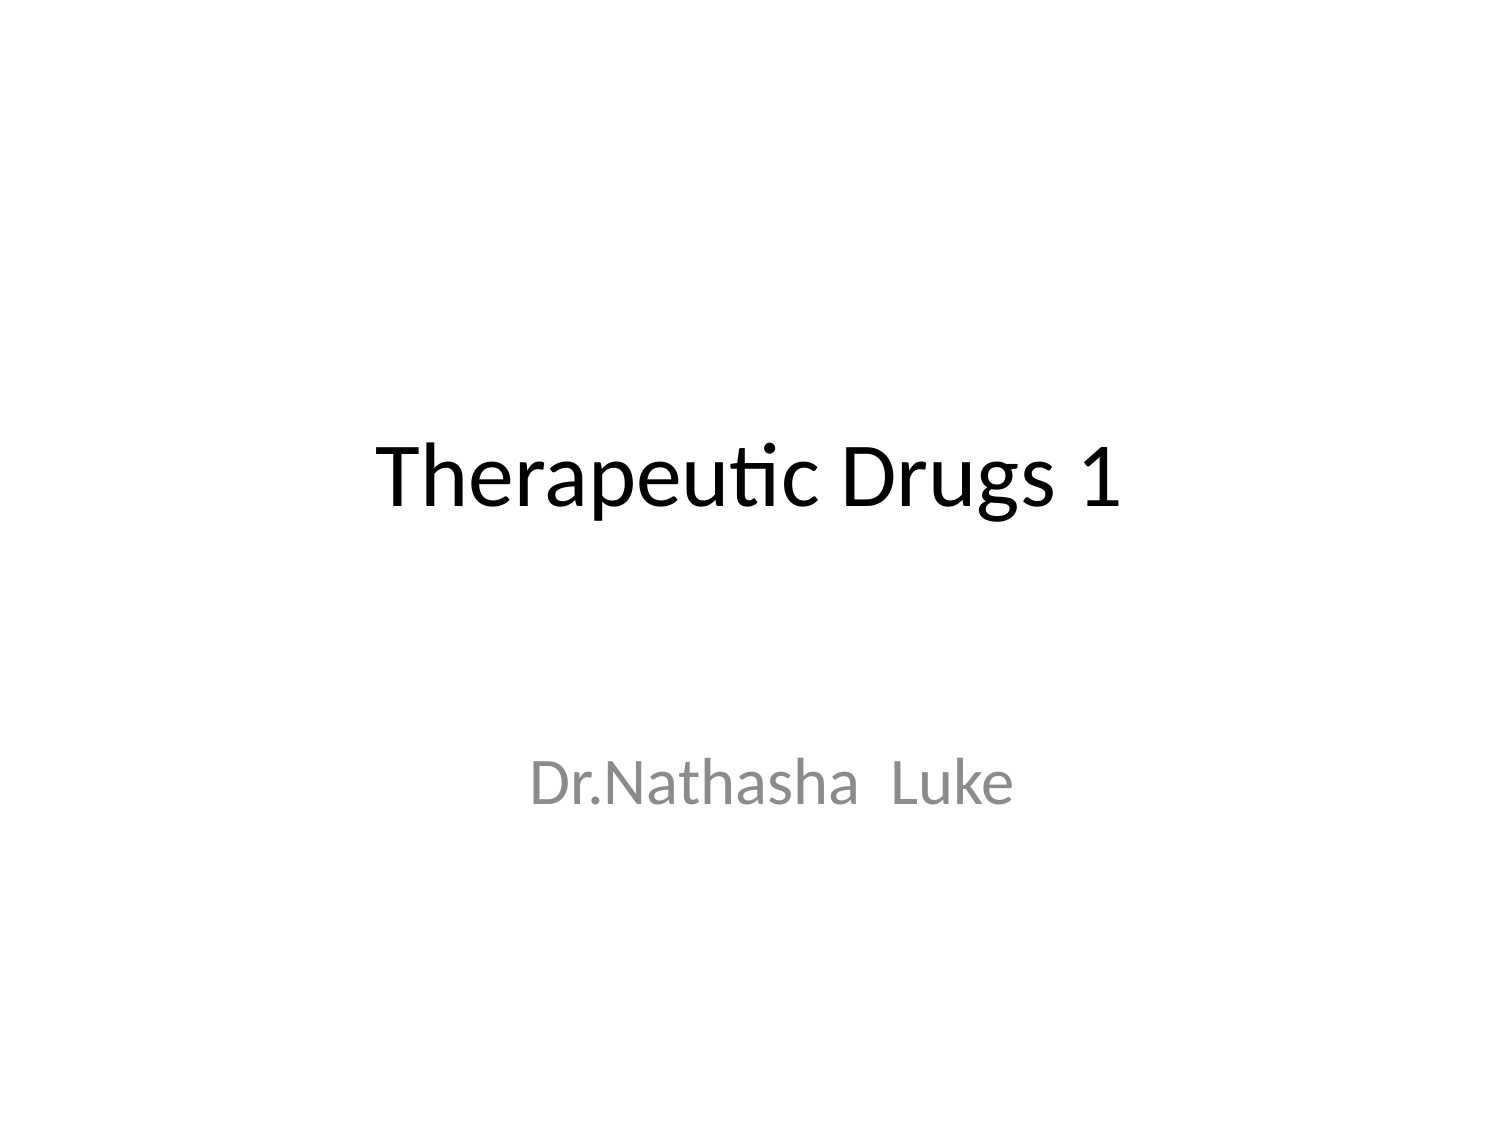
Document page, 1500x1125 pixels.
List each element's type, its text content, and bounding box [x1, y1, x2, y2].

title Therapeutic Drugs 1 [112, 349, 1388, 591]
subtitle Dr.Nathasha Luke [225, 637, 1275, 925]
